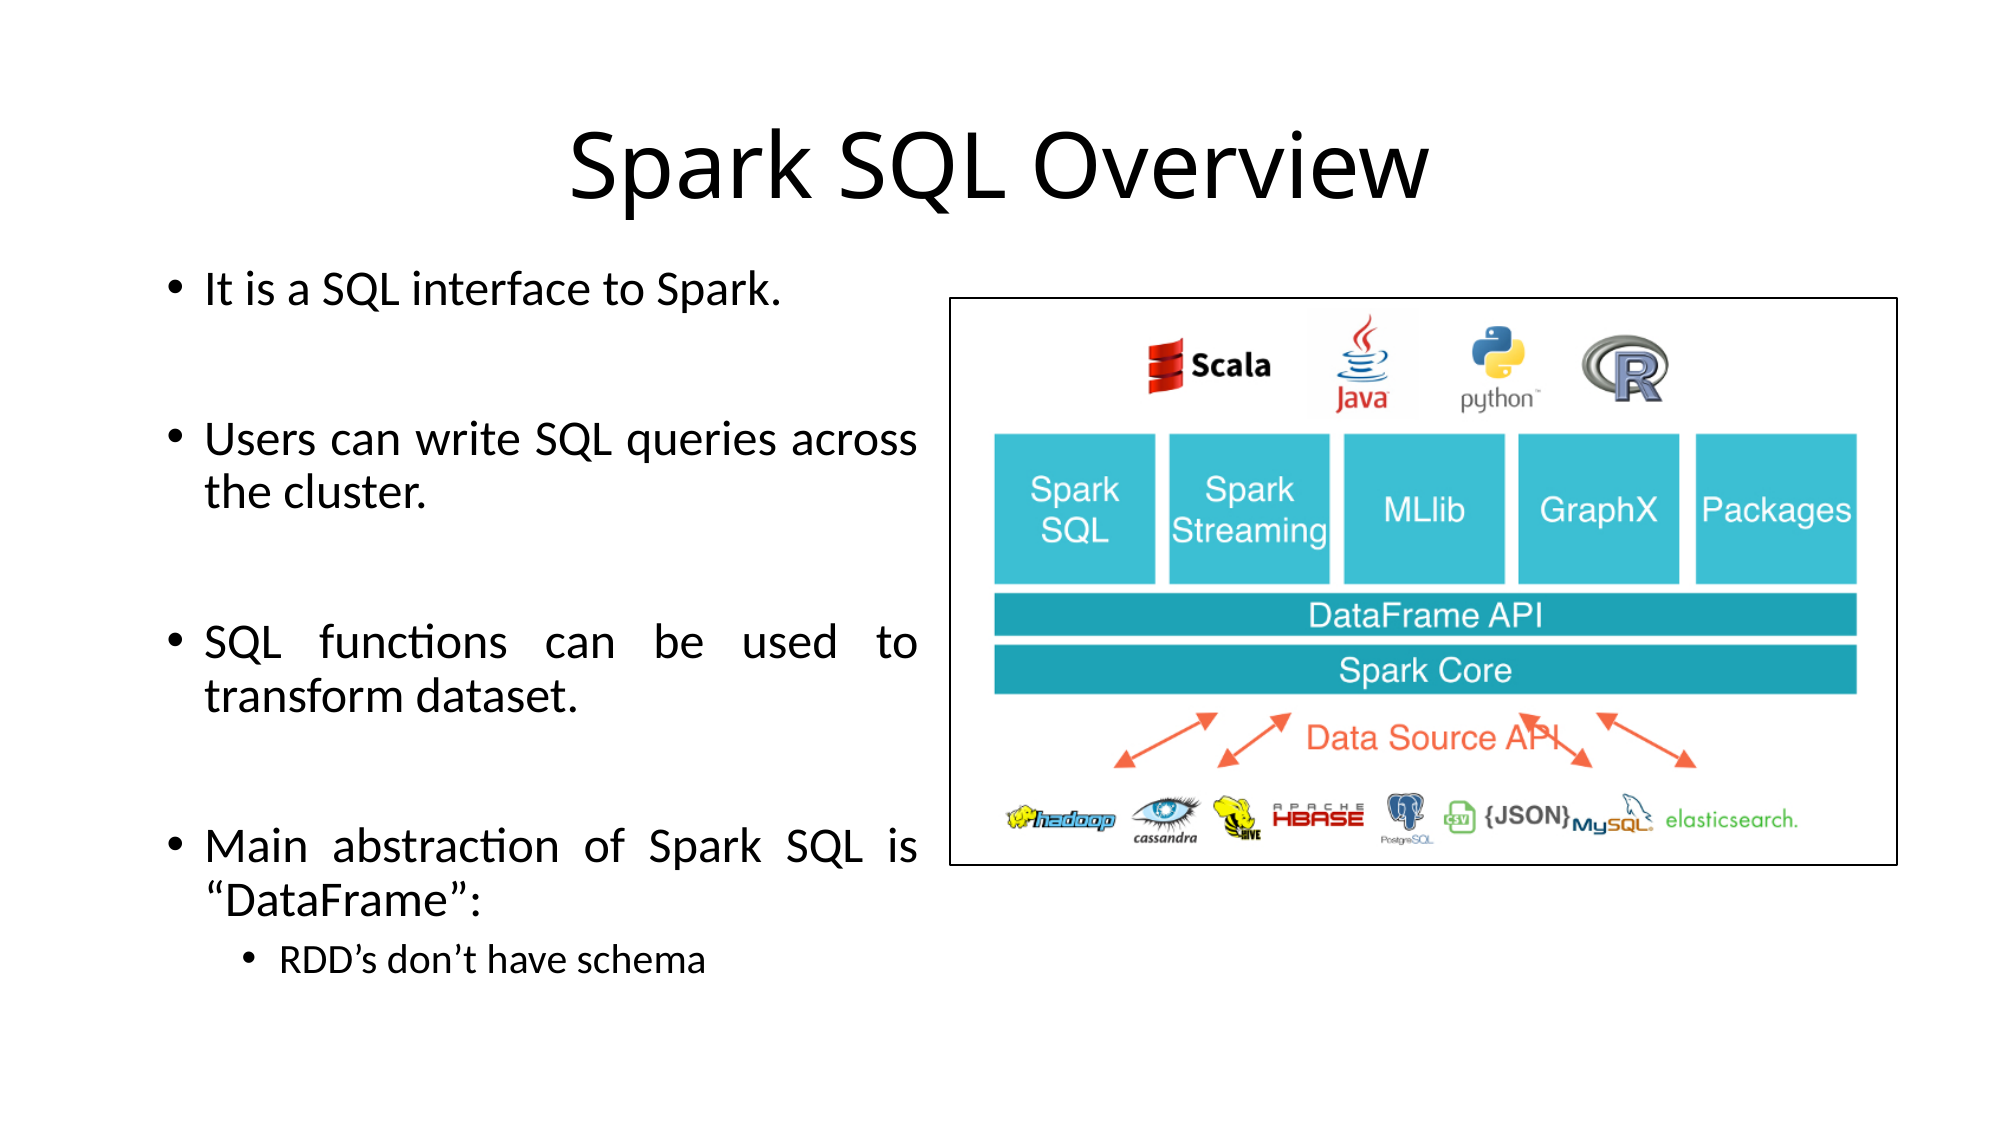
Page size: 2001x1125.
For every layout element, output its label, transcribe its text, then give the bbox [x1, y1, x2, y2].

picture [951, 299, 1897, 864]
title Spark SQL Overview [137, 59, 1863, 278]
list It is a SQL interface to Spark. Users can write SQL queries across the cluster. SQL functions can be used to transform dataset. Main abstraction of Spark SQL is “DataFrame”: RDD’s don’t have schema [151, 254, 934, 909]
